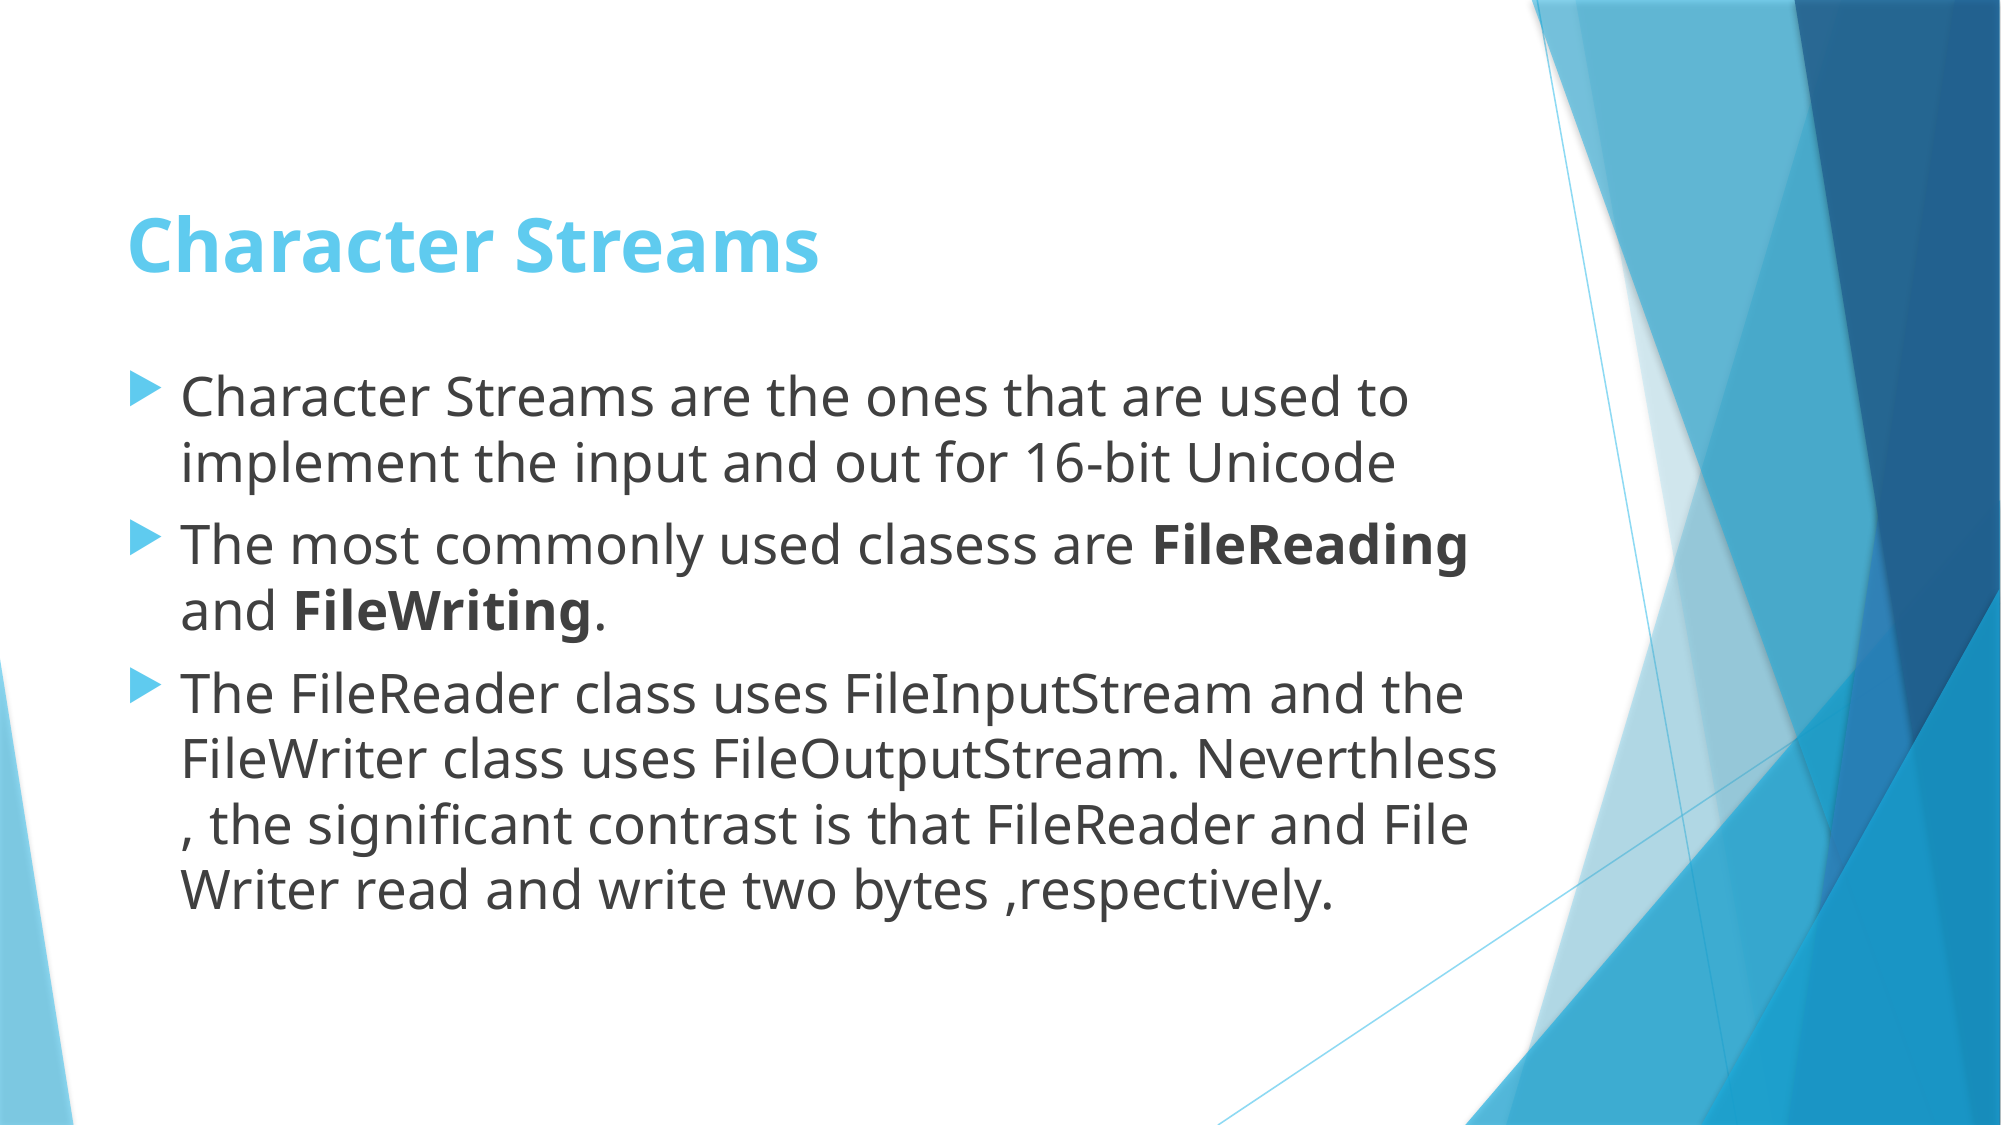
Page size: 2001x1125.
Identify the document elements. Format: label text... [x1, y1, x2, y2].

title Character Streams [111, 99, 1522, 317]
list Character Streams are the ones that are used to implement the input and out for 16-bit Unicode The most commonly used clasess are FileReading and FileWriting. The FileReader class uses FileInputStream and the FileWriter class uses FileOutputStream. Neverthless , the significant contrast is that FileReader and File Writer read and write two bytes ,respectively. [111, 354, 1522, 992]
